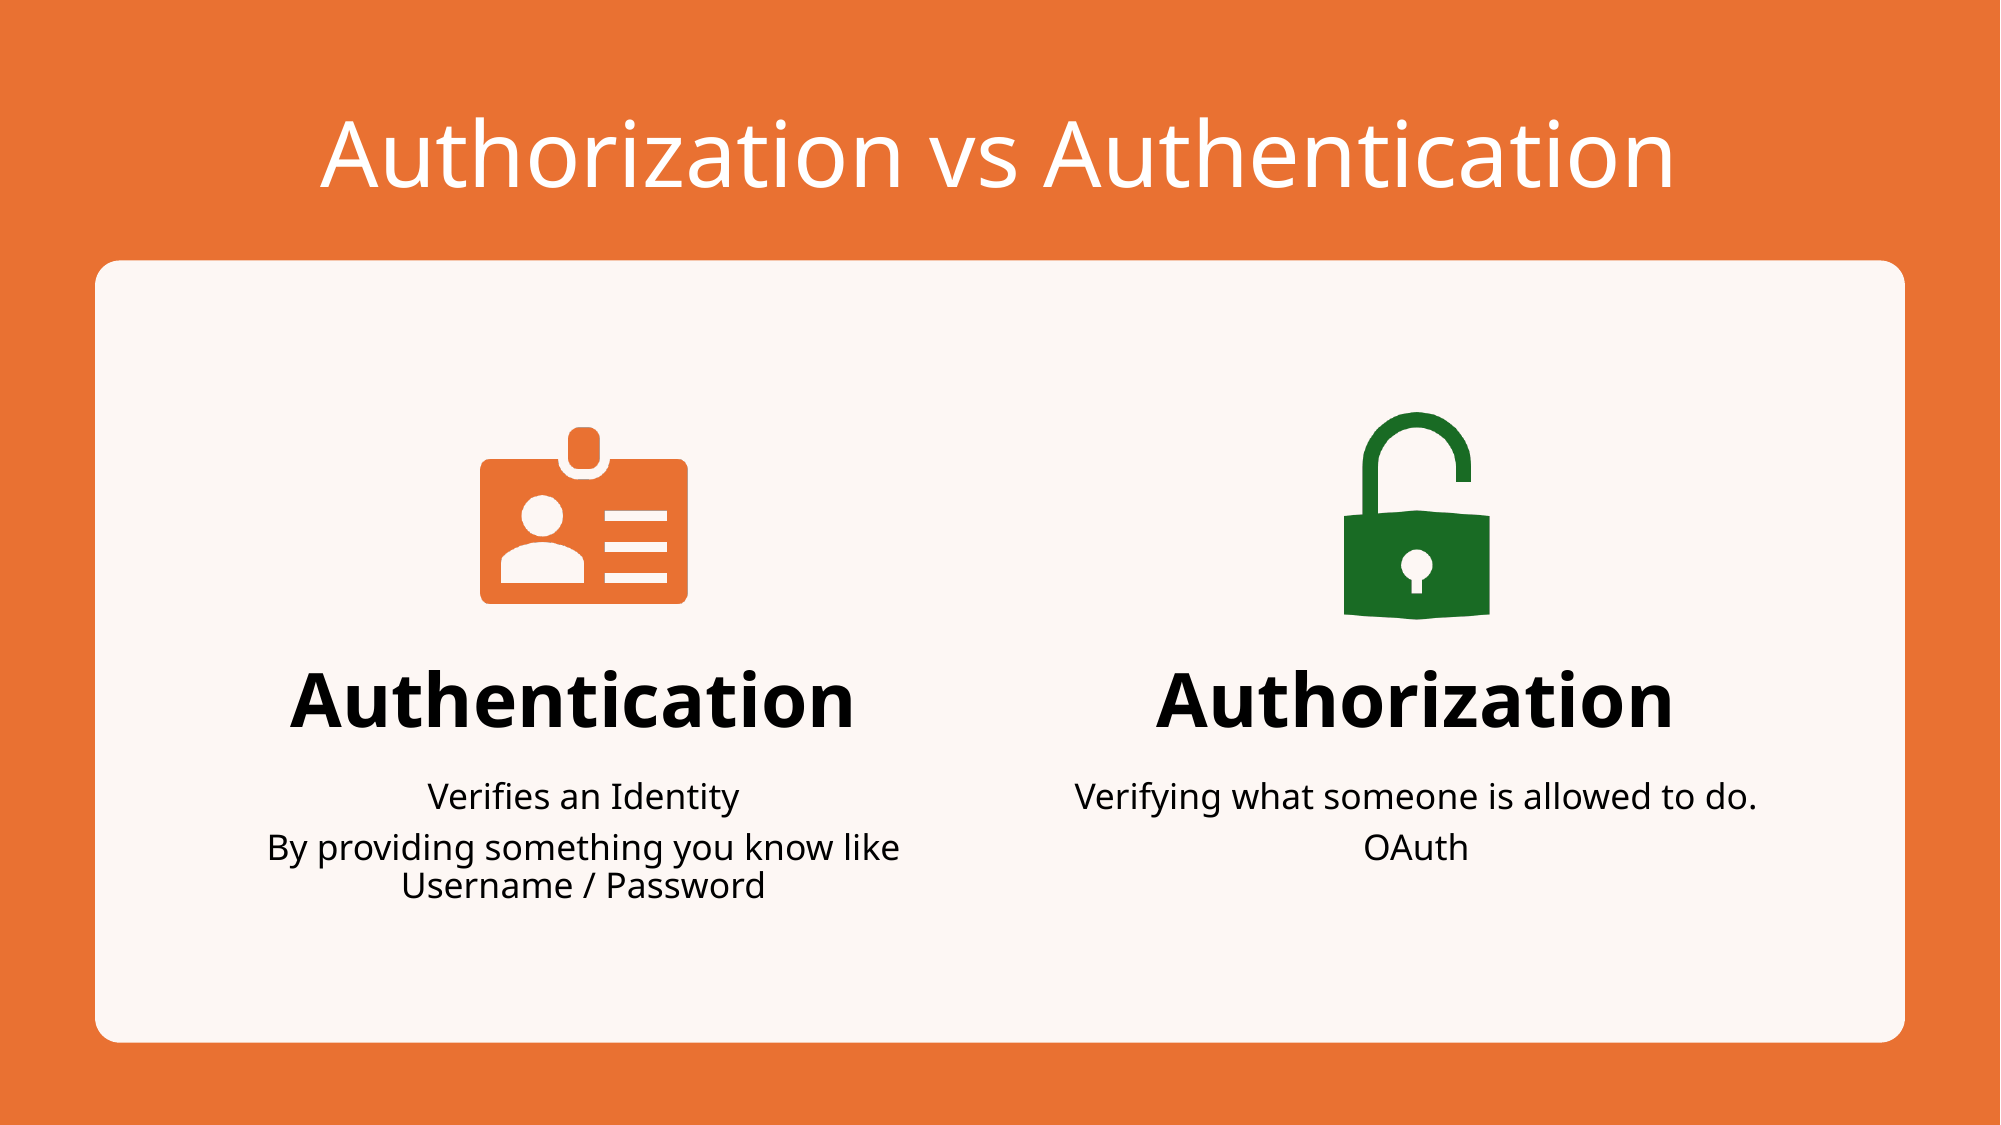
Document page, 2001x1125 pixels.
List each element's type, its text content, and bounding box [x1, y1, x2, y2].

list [136, 294, 1863, 1010]
text_box [0, 0, 2000, 1125]
text_box [93, 258, 1907, 1045]
title Authorization vs Authentication [137, 75, 1863, 241]
